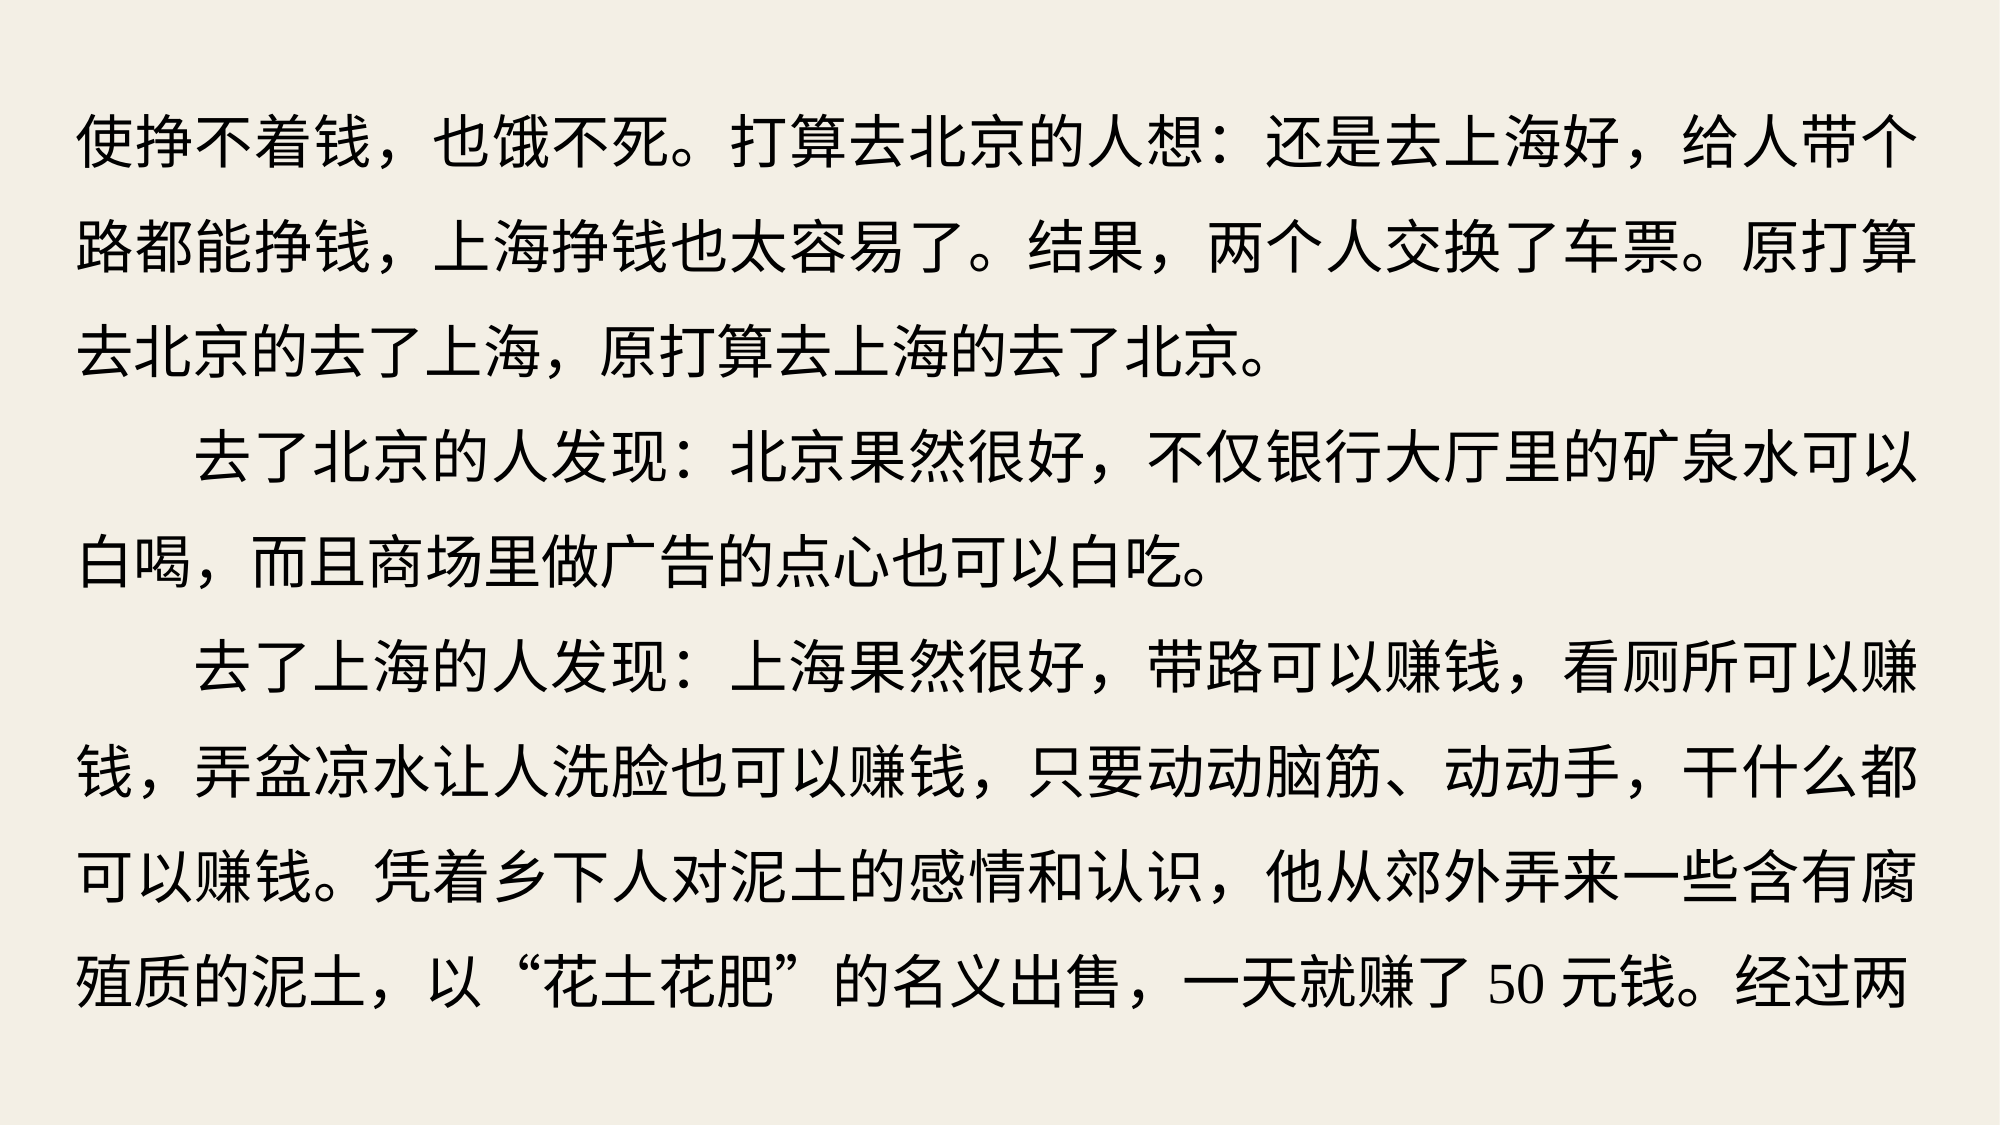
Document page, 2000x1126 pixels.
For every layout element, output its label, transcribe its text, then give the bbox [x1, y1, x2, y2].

text_box 使挣不着钱，也饿不死。打算去北京的人想：还是去上海好，给人带个路都能挣钱，上海挣钱也太容易了。结果，两个人交换了车票。原打算去北京的去了上海，原打算去上海的去了北京。 去了北京的人发现：北京果然很好，不仅银行大厅里的矿泉水可以白喝，而且商场里做广告的点心也可以白吃。 去了上海的人发现：上海果然很好，带路可以赚钱，看厕所可以赚钱，弄盆凉水让人洗脸也可以赚钱，只要动动脑筋、动动手，干什么都可以赚钱。凭着乡下人对泥土的感情和认识，他从郊外弄来一些含有腐殖质的泥土，以“花土花肥”的名义出售，一天就赚了50元钱。经过两 [55, 60, 1939, 1026]
